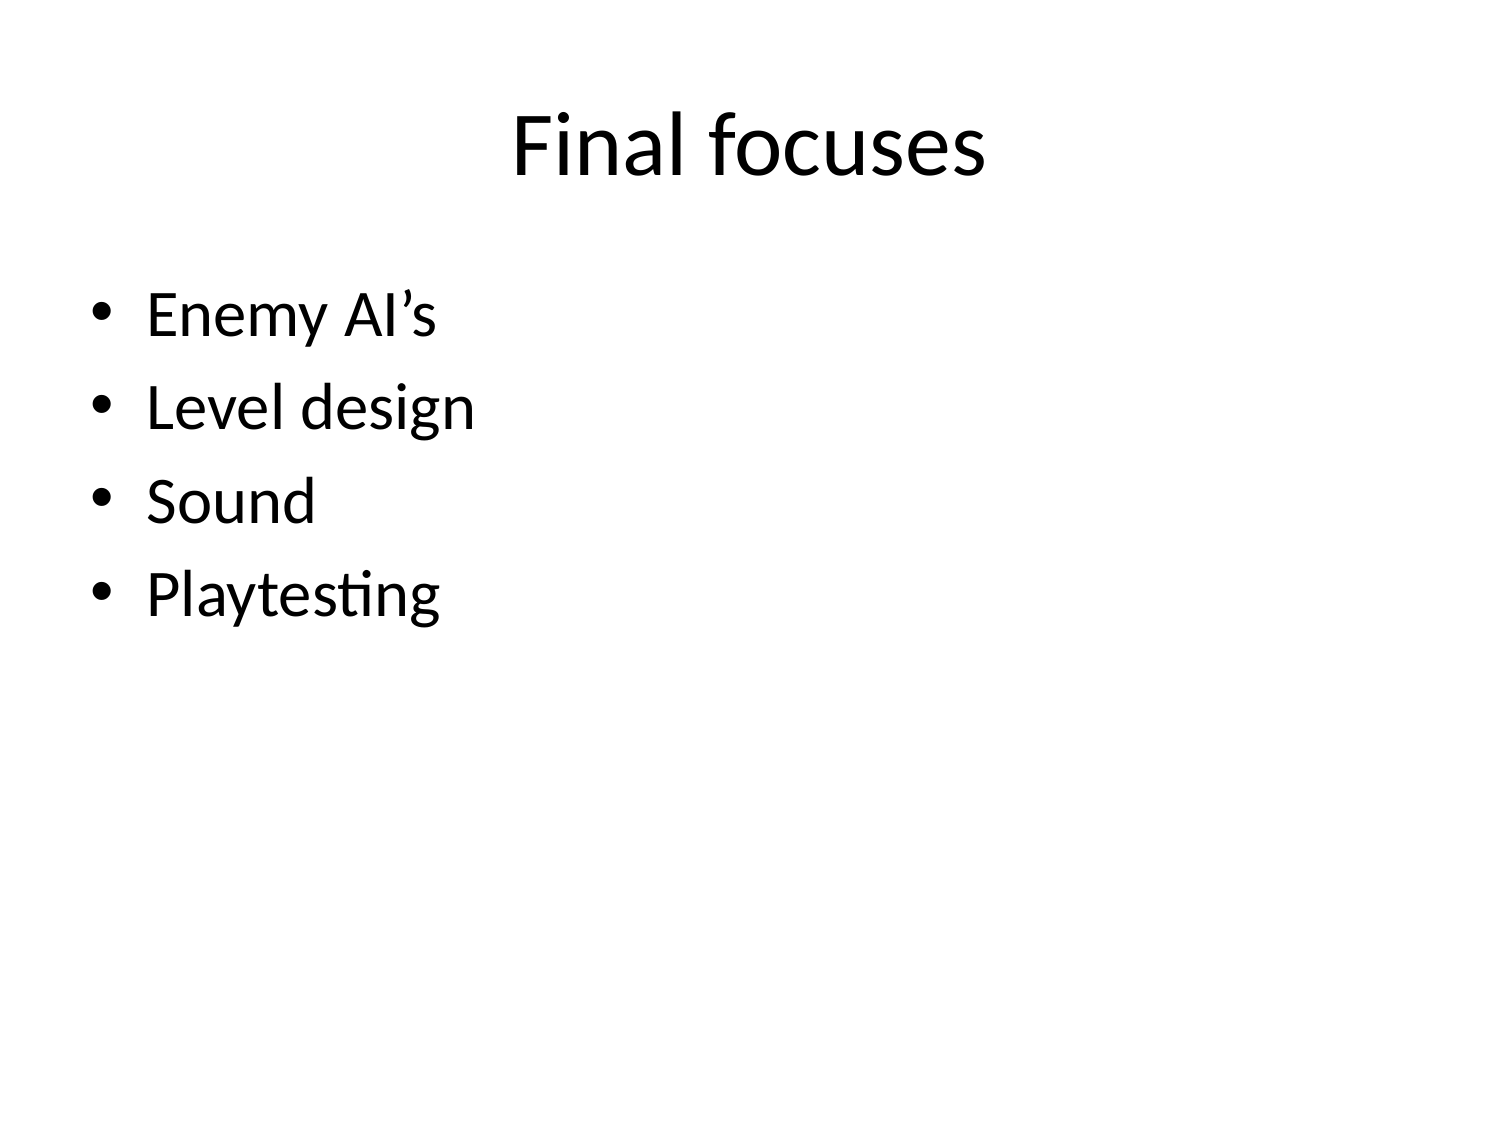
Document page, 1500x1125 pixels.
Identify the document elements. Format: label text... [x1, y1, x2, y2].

title Final focuses [75, 45, 1425, 233]
list Enemy AI’s Level design Sound Playtesting [75, 262, 1425, 1005]
